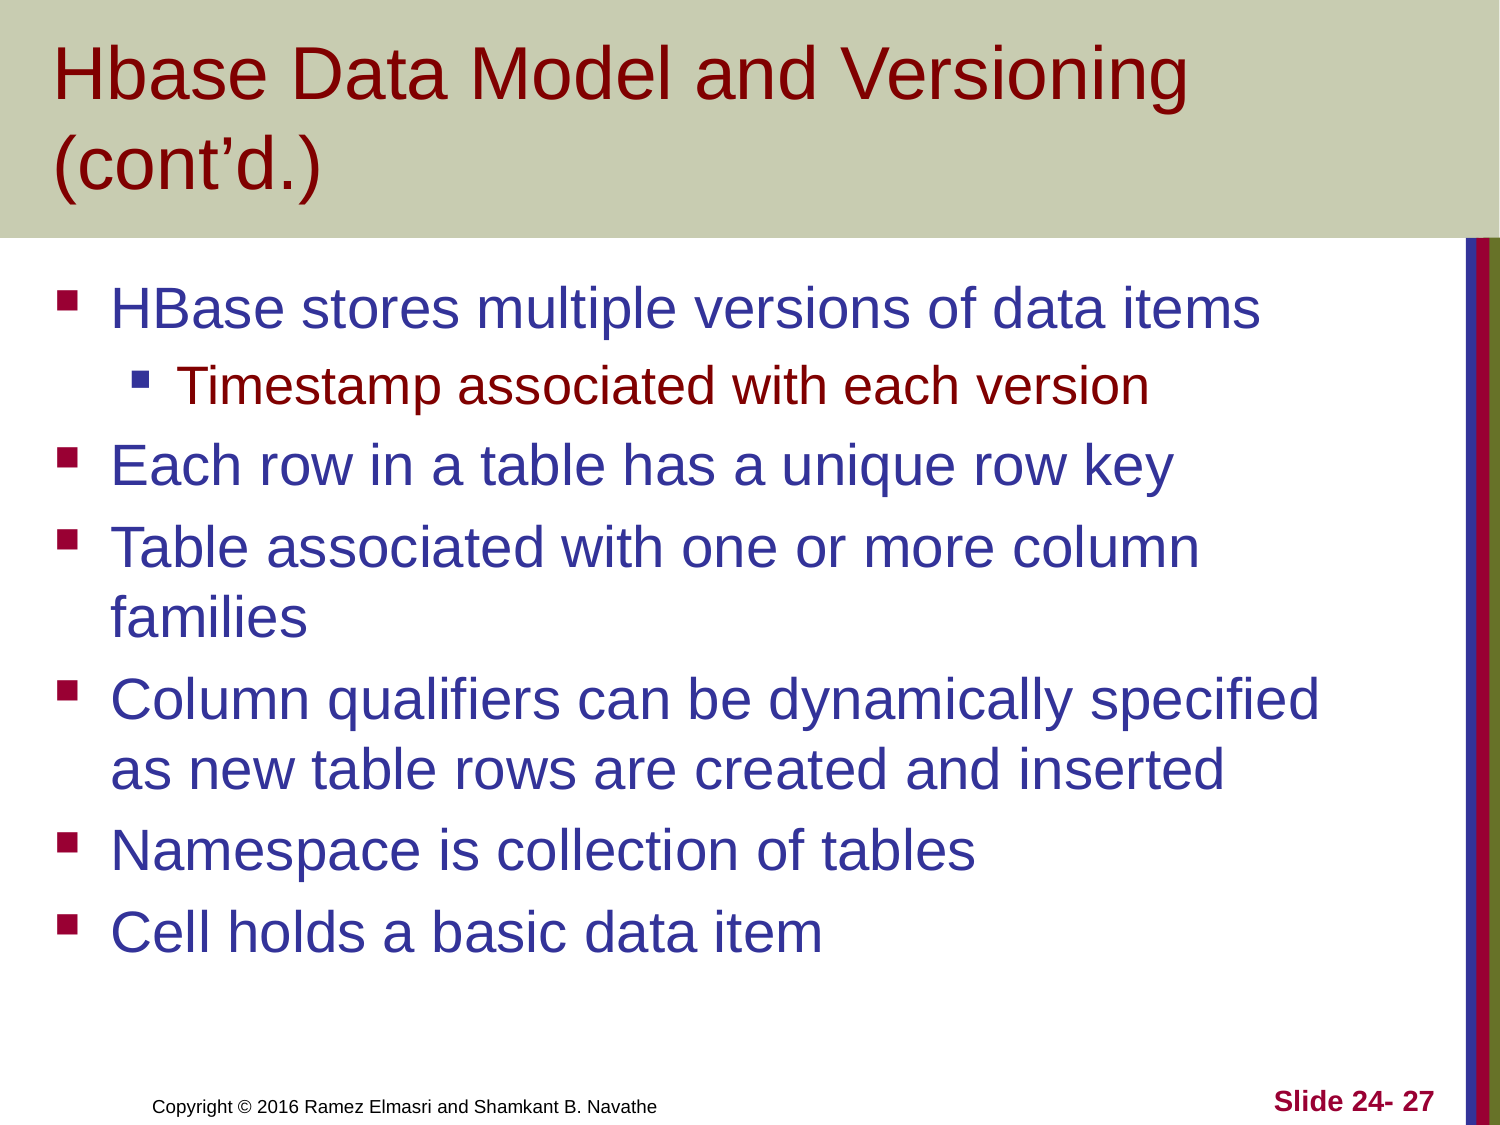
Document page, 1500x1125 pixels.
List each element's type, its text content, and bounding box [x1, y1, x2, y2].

list HBase stores multiple versions of data items Timestamp associated with each version Each row in a table has a unique row key Table associated with one or more column families Column qualifiers can be dynamically specified as new table rows are created and inserted Namespace is collection of tables Cell holds a basic data item [39, 262, 1400, 1013]
slide_number Slide 24- 27 [1137, 1049, 1451, 1125]
title Hbase Data Model and Versioning (cont’d.) [37, 49, 1317, 213]
